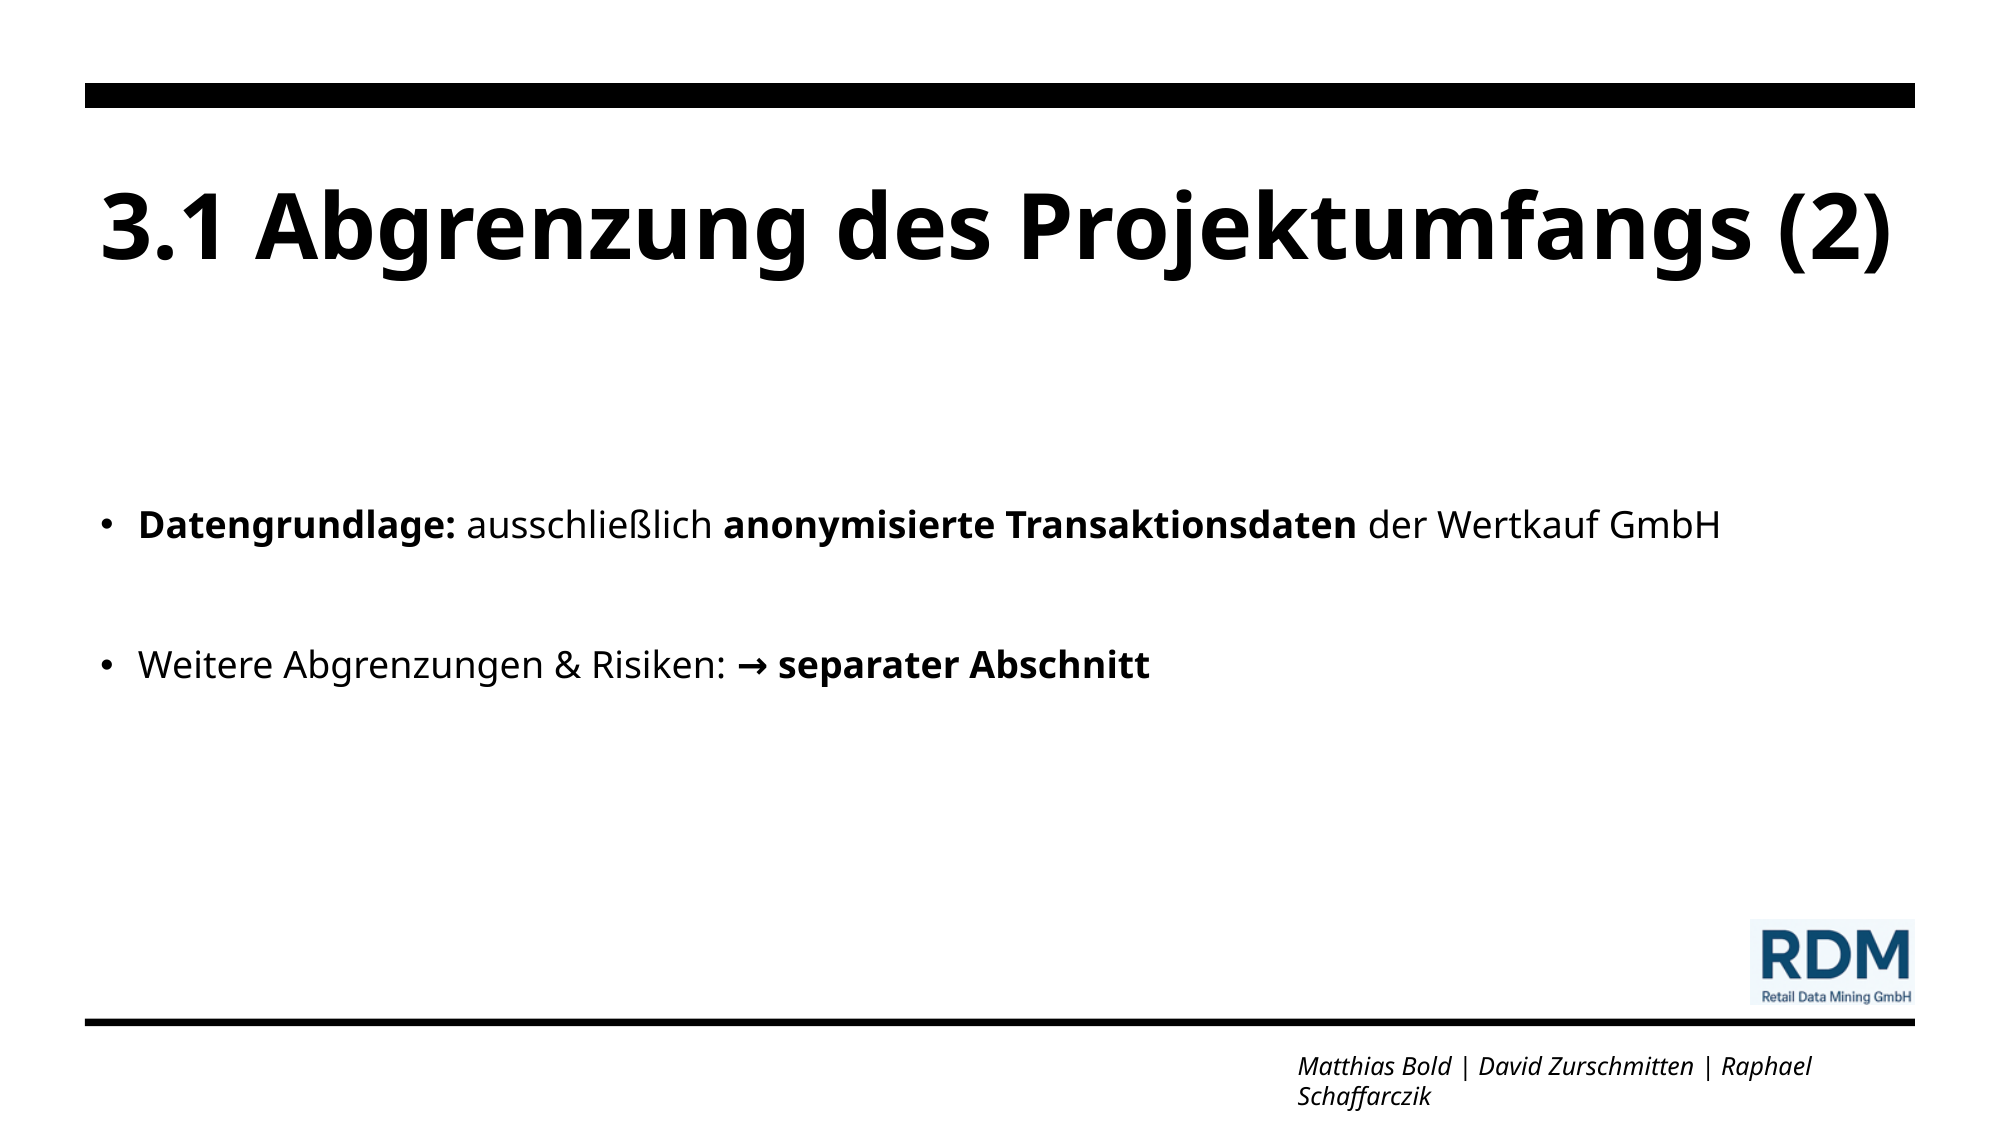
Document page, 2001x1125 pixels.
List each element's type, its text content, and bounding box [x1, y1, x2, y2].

title 3.1 Abgrenzung des Projektumfangs (2) [85, 160, 1916, 401]
list Datengrundlage: ausschließlich anonymisierte Transaktionsdaten der Wertkauf GmbH Weitere Abgrenzungen & Risiken: → separater Abschnitt [85, 423, 1916, 1041]
